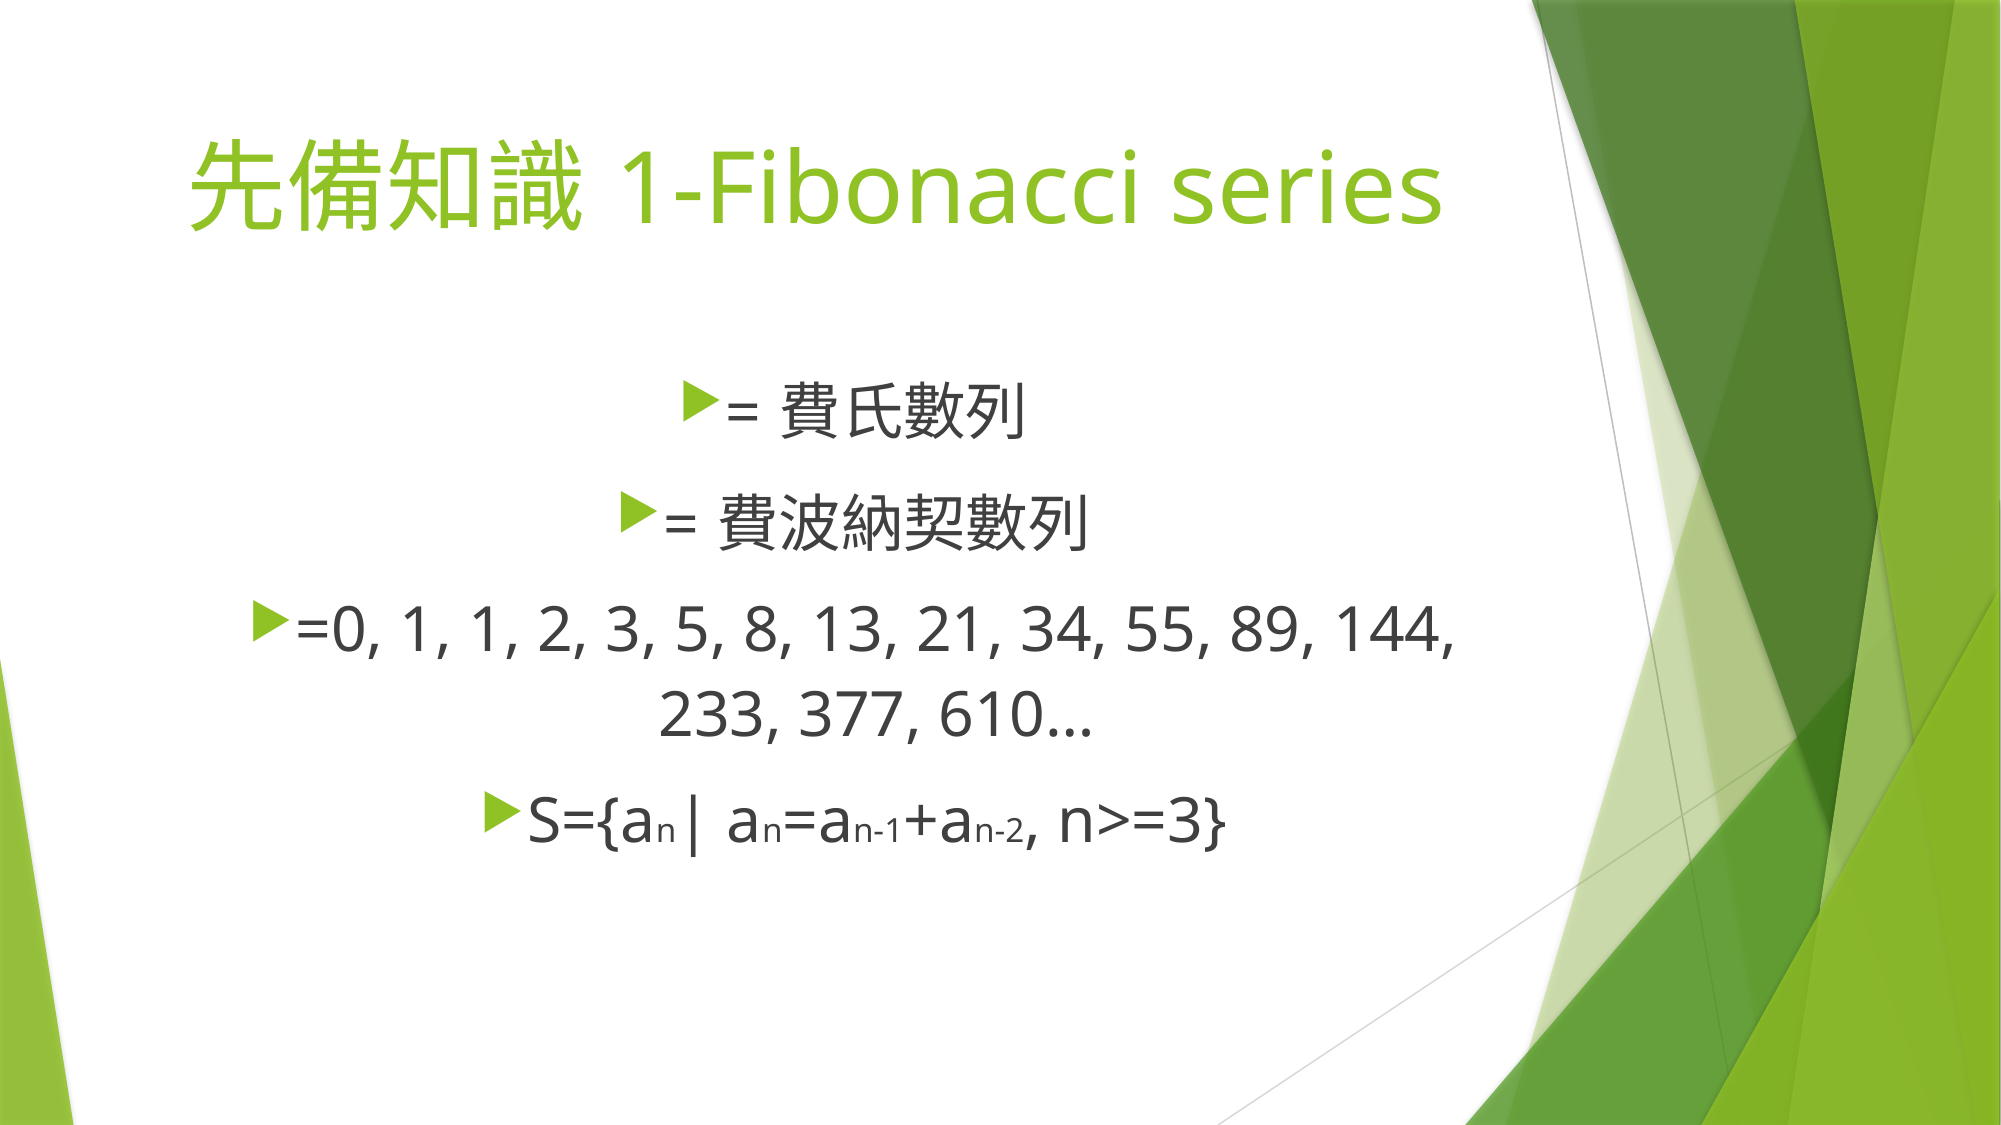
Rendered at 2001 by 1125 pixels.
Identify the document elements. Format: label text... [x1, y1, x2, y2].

title 先備知識1-Fibonacci series [111, 99, 1522, 317]
list =費氏數列 =費波納契數列 =0, 1, 1, 2, 3, 5, 8, 13, 21, 34, 55, 89, 144, 233, 377, 610… S={an| an=an-1+an-2, n>=3} [111, 354, 1522, 992]
